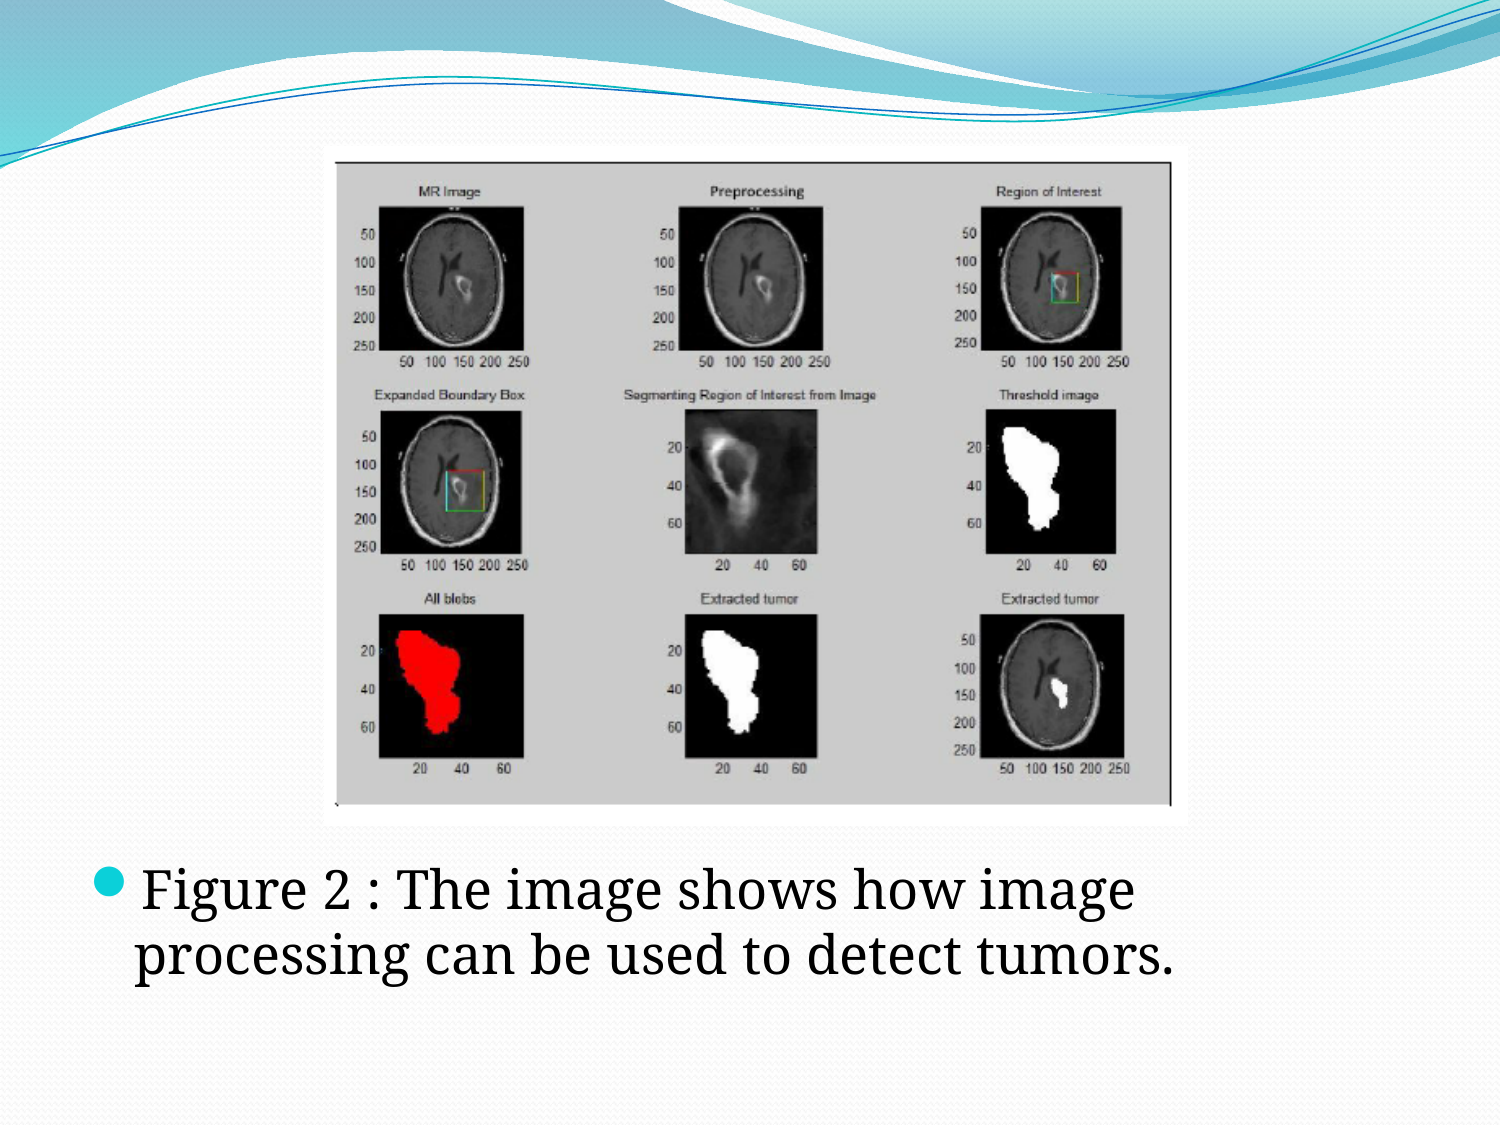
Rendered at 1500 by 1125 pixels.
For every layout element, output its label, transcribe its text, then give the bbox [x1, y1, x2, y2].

list Figure 2 : The image shows how image processing can be used to detect tumors. [75, 317, 1425, 1038]
picture [324, 146, 1188, 826]
